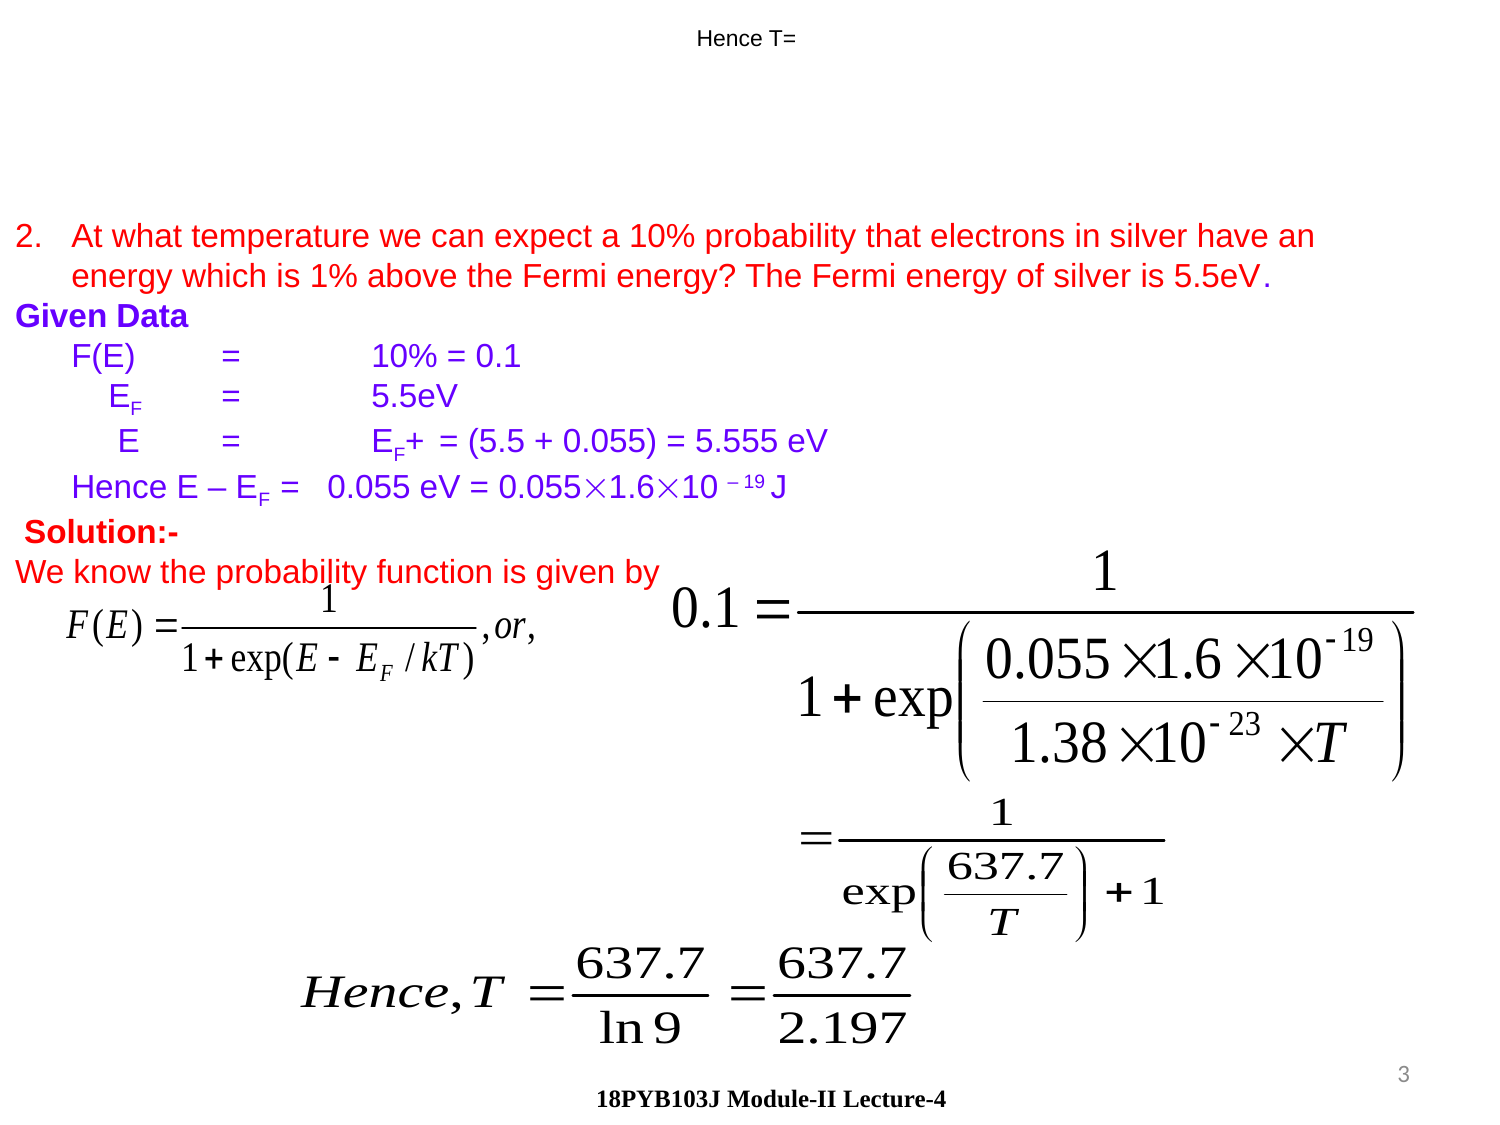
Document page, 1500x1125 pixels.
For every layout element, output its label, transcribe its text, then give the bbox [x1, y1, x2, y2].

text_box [290, 933, 923, 1055]
text_box 18PYB103J Module-II Lecture-4 [449, 1074, 1050, 1120]
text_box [787, 787, 1176, 951]
slide_number 3 [1074, 1042, 1425, 1103]
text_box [664, 532, 1424, 793]
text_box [59, 571, 541, 692]
text_box At what temperature we can expect a 10% probability that electrons in silver have an energy which is 1% above the Fermi energy? The Fermi energy of silver is 5.5eV. Given Data F(E) = 10% = 0.1 EF = 5.5eV E = EF+ = (5.5 + 0.055) = 5.555 eV Hence E – EF = 0.055 eV = 0.0551.610 – 19 J Solution:- We know the probability function is given by [0, 206, 1500, 678]
text_box Hence T= [681, 16, 819, 59]
